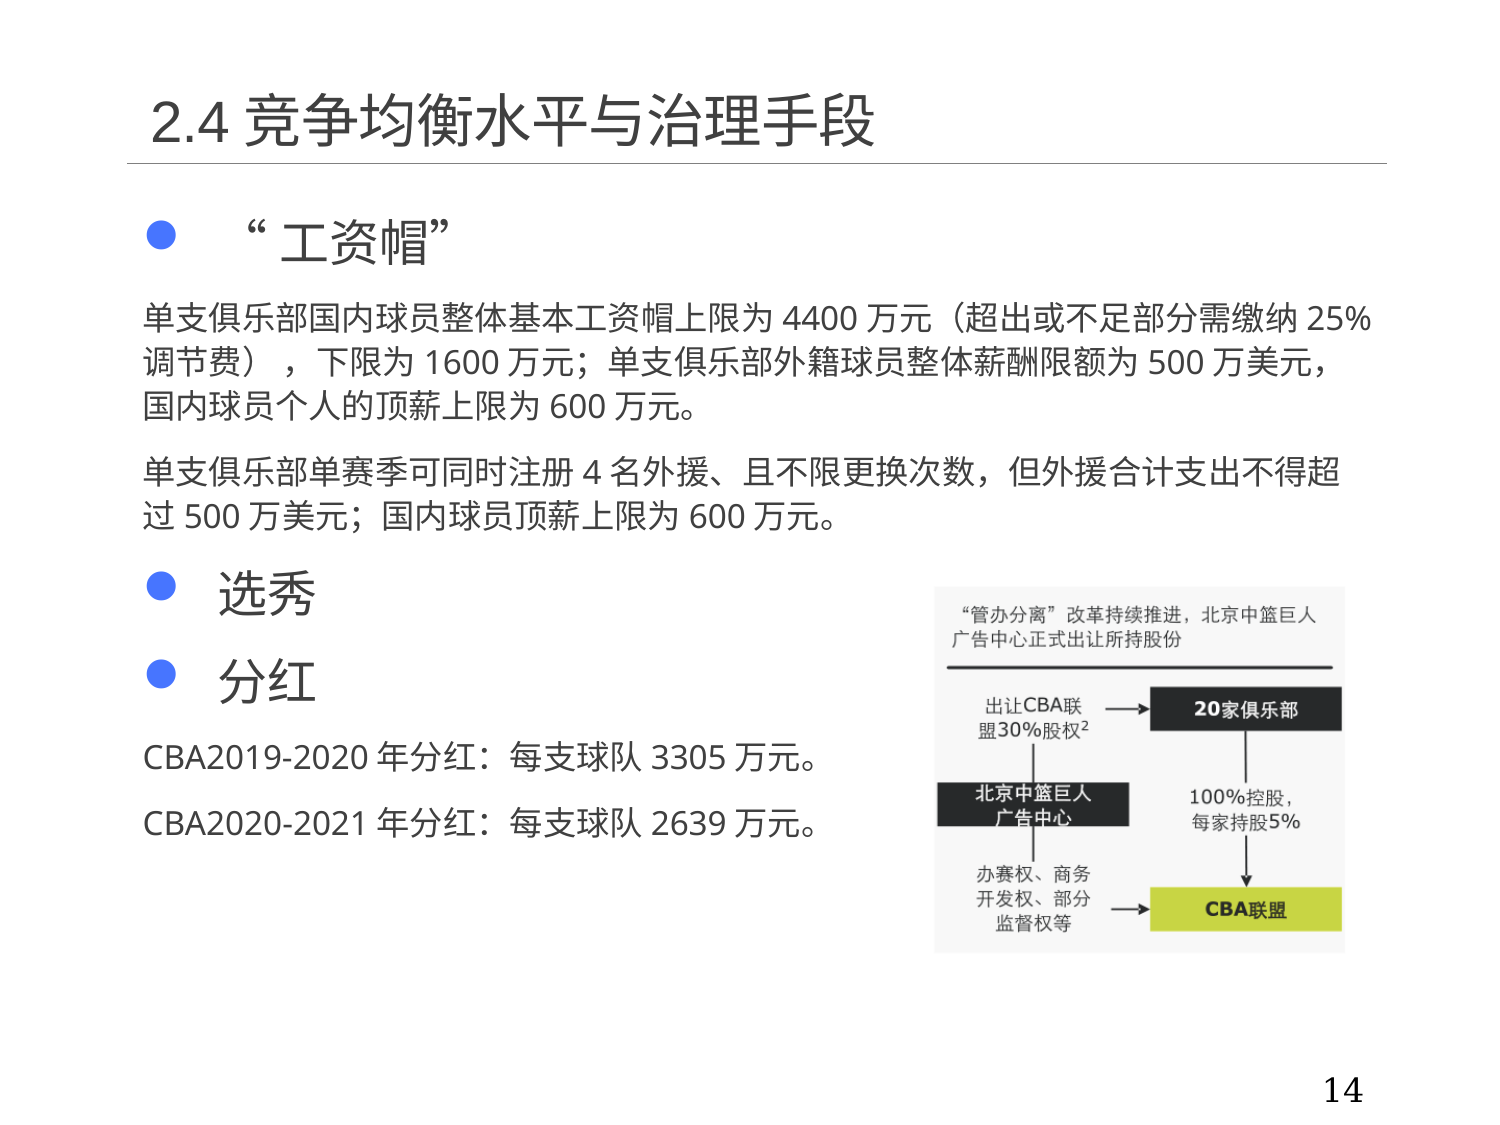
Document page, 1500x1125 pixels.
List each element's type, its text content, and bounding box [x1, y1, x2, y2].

list “工资帽” 单支俱乐部国内球员整体基本工资帽上限为4400万元（超出或不足部分需缴纳25%调节费） ，下限为1600万元；单支俱乐部外籍球员整体薪酬限额为500万美元，国内球员个人的顶薪上限为600万元。 单支俱乐部单赛季可同时注册4名外援、且不限更换次数，但外援合计支出不得超过500万美元；国内球员顶薪上限为600万元。 选秀 分红 CBA2019-2020年分红：每支球队3305万元。 CBA2020-2021年分红：每支球队2639万元。 [135, 198, 1373, 963]
title 2.4竞争均衡水平与治理手段 [135, 47, 1373, 162]
slide_number 14 [1218, 1059, 1380, 1120]
picture [918, 579, 1366, 988]
